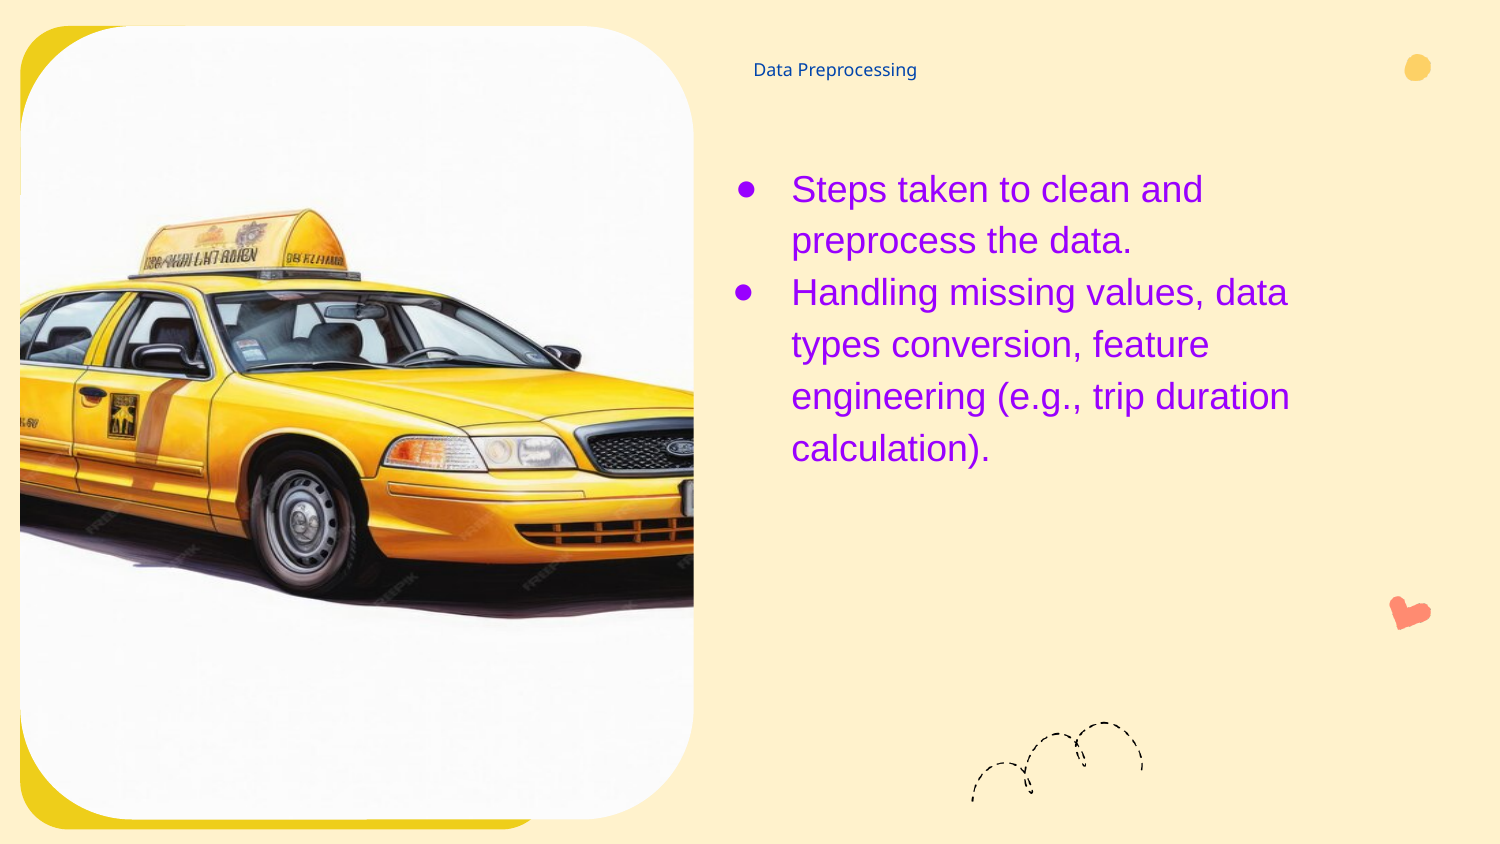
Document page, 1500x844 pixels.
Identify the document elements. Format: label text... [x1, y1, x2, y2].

picture [1389, 596, 1431, 630]
subtitle Steps taken to clean and preprocess the data. Handling missing values, data types conversion, feature engineering (e.g., trip duration calculation). [701, 143, 1387, 776]
picture [971, 776, 1143, 802]
picture [19, 25, 694, 820]
picture [1404, 54, 1431, 81]
title Data Preprocessing [686, 0, 1387, 96]
